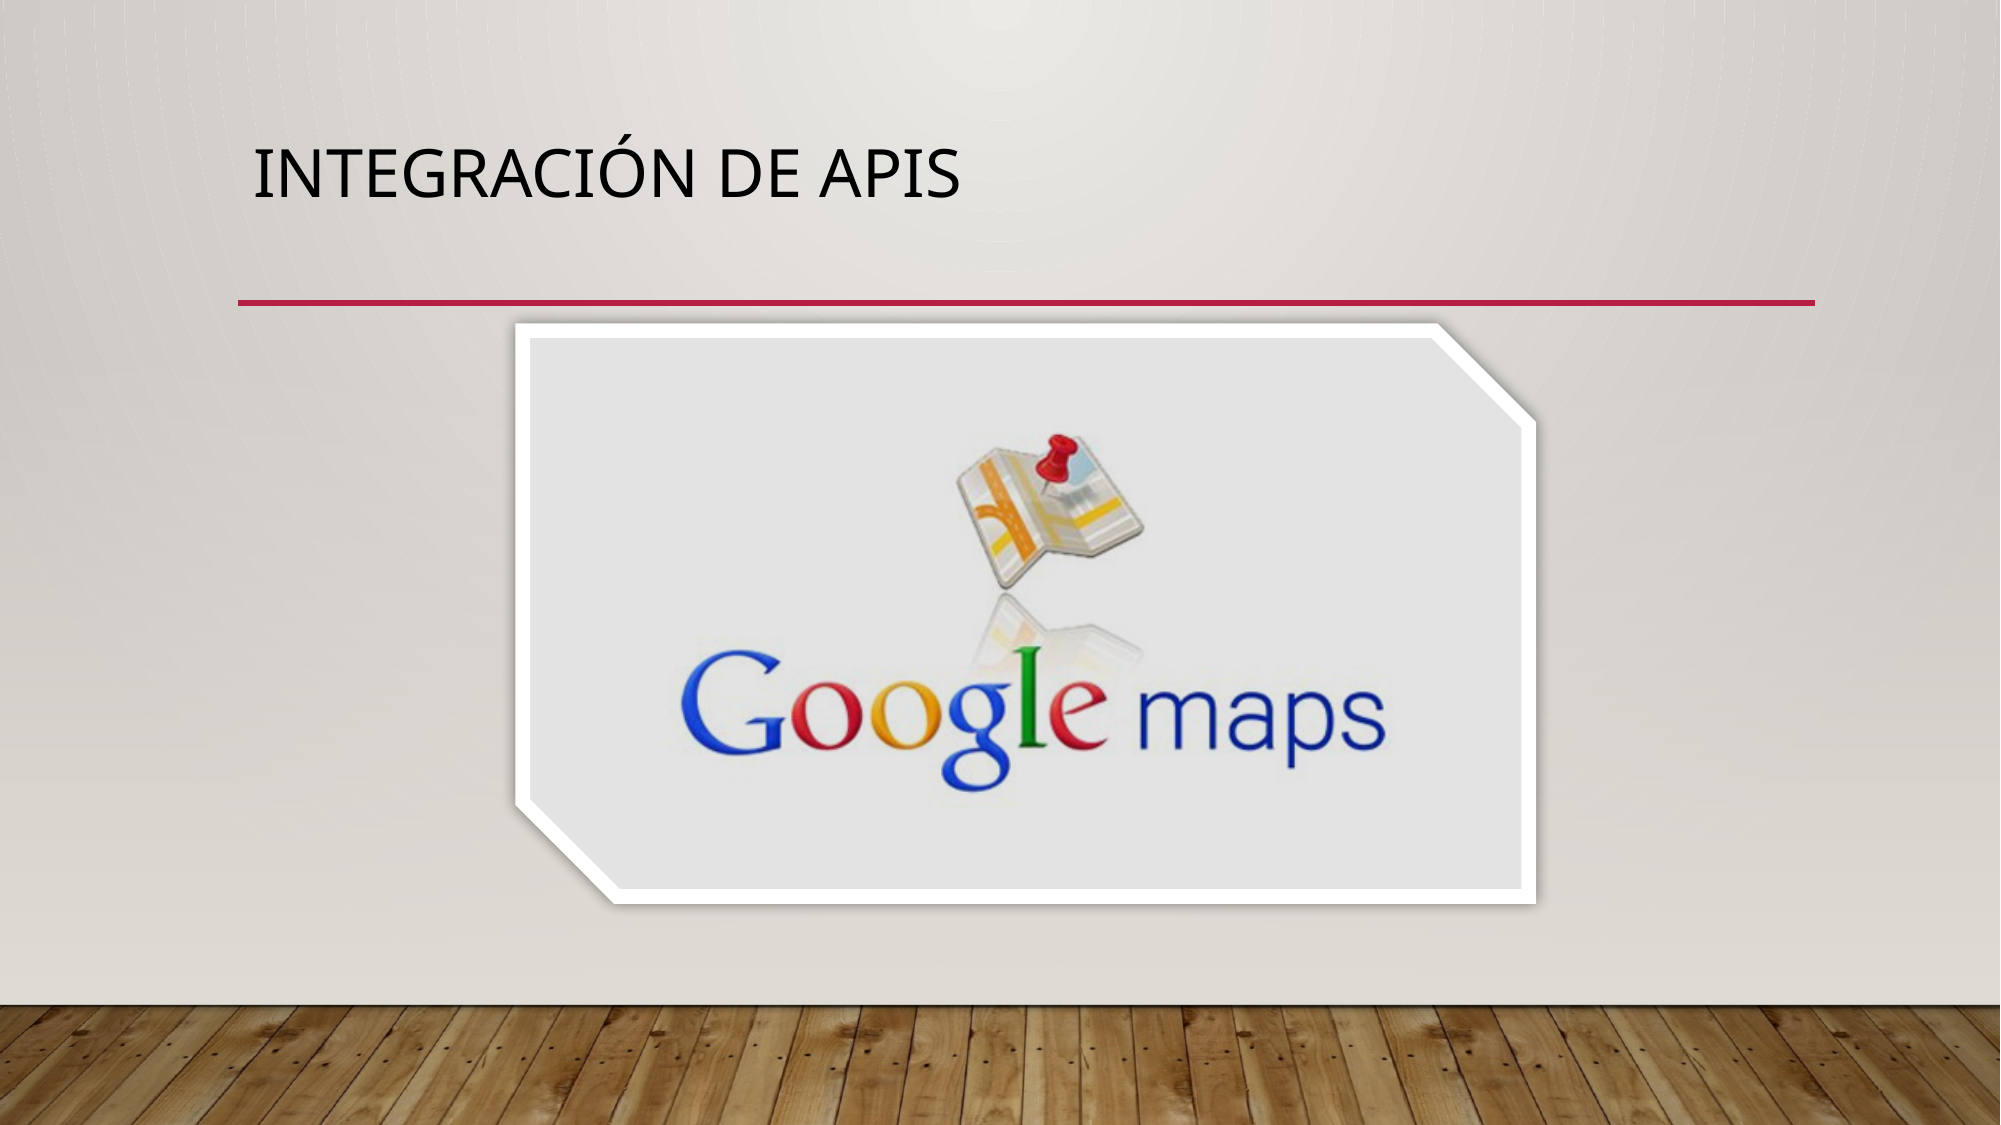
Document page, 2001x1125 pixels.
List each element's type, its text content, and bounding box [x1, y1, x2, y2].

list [522, 330, 1529, 897]
title integración de apis [238, 131, 1814, 305]
picture [0, 1005, 2000, 1125]
